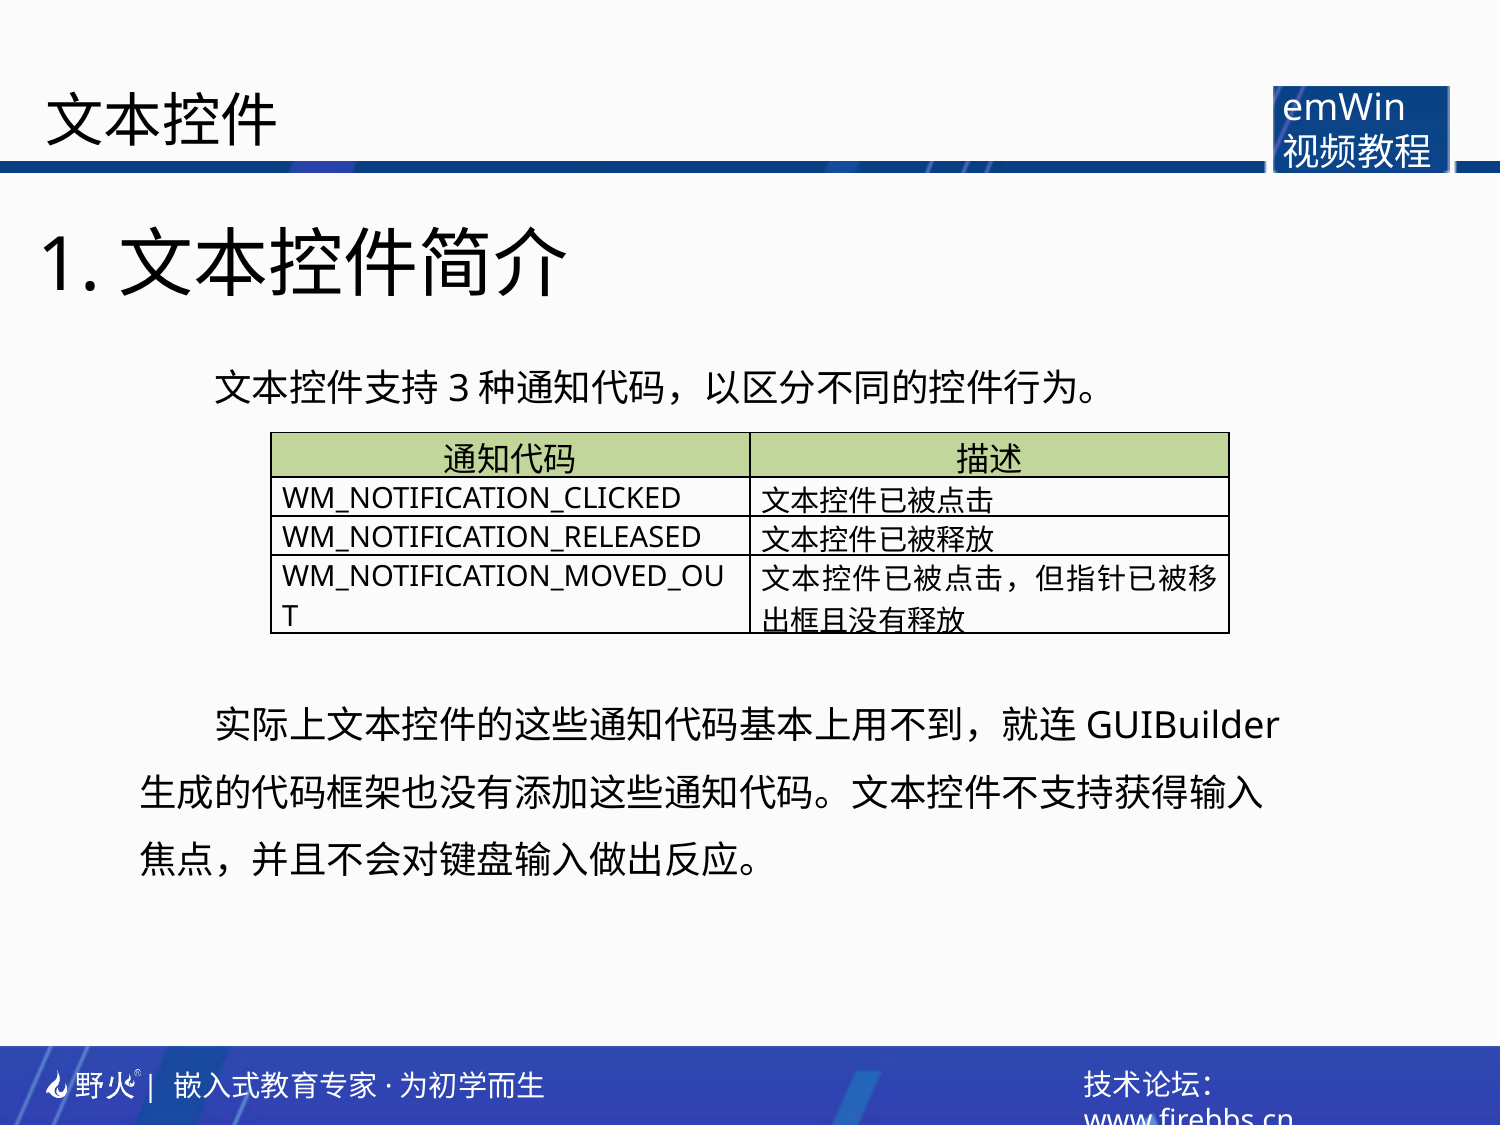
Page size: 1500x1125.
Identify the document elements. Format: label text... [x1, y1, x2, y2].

table_cell 文本控件已被点击，但指针已被移出框且没有释放 [751, 556, 1228, 632]
text_box 文本控件支持3种通知代码，以区分不同的控件行为。 实际上文本控件的这些通知代码基本上用不到，就连GUIBuilder生成的代码框架也没有添加这些通知代码。文本控件不支持获得输入焦点，并且不会对键盘输入做出反应。 [124, 333, 1306, 889]
picture [0, 161, 1267, 173]
table_header 通知代码 [272, 433, 749, 476]
picture [1092, 1117, 1097, 1125]
picture [0, 1046, 1500, 1125]
table_cell 文本控件已被点击 [751, 478, 1228, 515]
table_cell WM_NOTIFICATION_RELEASED [272, 517, 749, 554]
text_box 1.文本控件简介 [23, 207, 584, 313]
picture [1103, 1115, 1109, 1125]
text_box 文本控件 [31, 75, 294, 161]
table_cell WM_NOTIFICATION_MOVED_OUT [272, 556, 749, 632]
picture [1460, 161, 1500, 173]
picture [1126, 1115, 1132, 1125]
picture [1209, 1116, 1218, 1125]
picture [1281, 1116, 1289, 1125]
table_cell 文本控件已被释放 [751, 517, 1228, 554]
picture [1192, 1116, 1200, 1121]
picture [1227, 1116, 1236, 1125]
table_header 描述 [751, 433, 1228, 476]
picture [1138, 1117, 1143, 1125]
table_cell WM_NOTIFICATION_CLICKED [272, 478, 749, 515]
picture [1115, 1117, 1120, 1125]
text_box emWin 视频教程 [1267, 75, 1460, 181]
